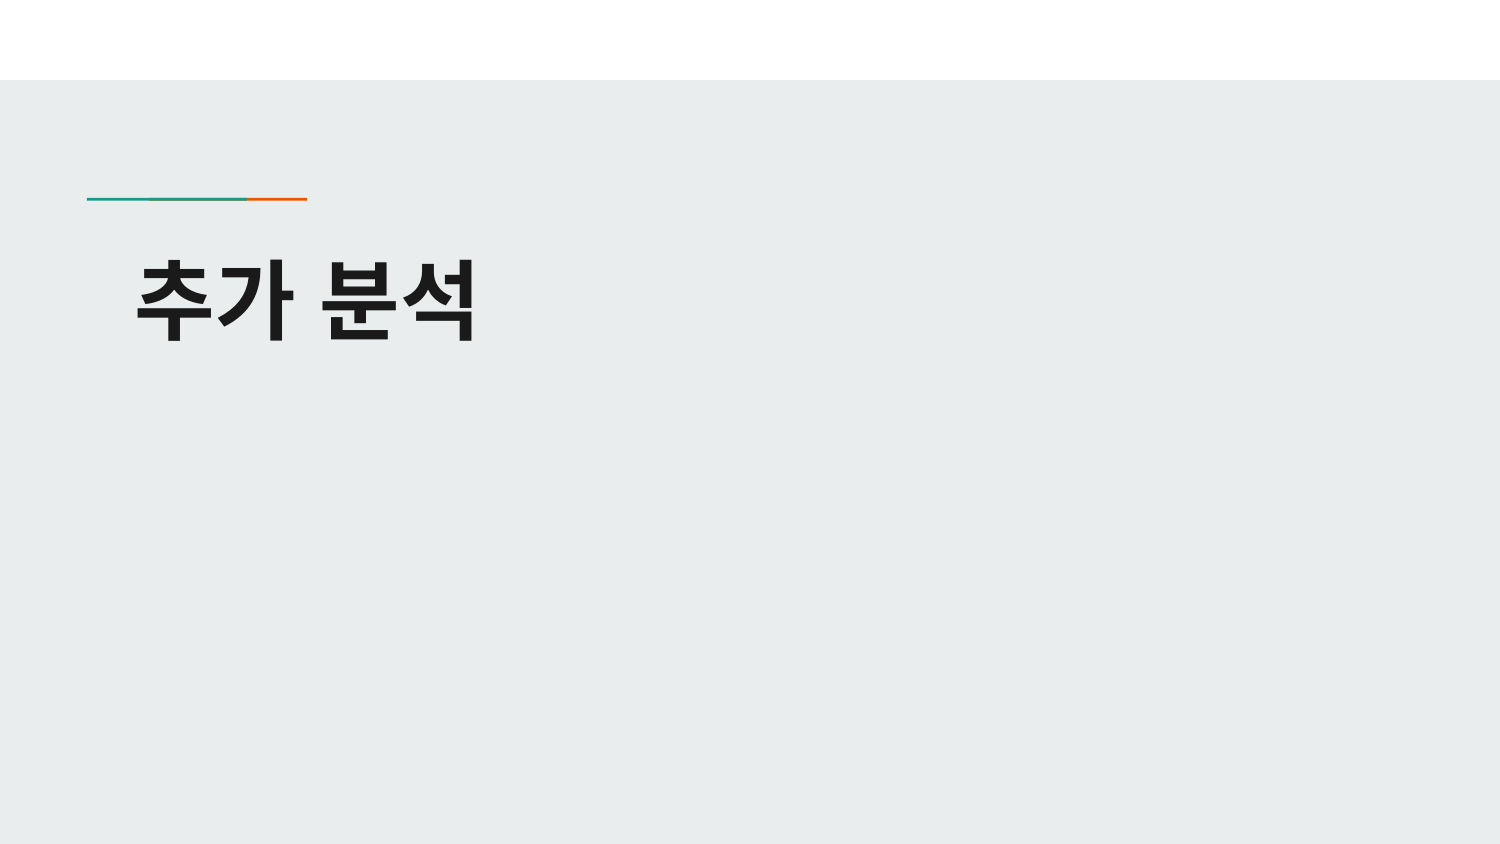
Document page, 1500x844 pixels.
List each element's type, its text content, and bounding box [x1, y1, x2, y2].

title 추가 분석 [119, 216, 1381, 490]
